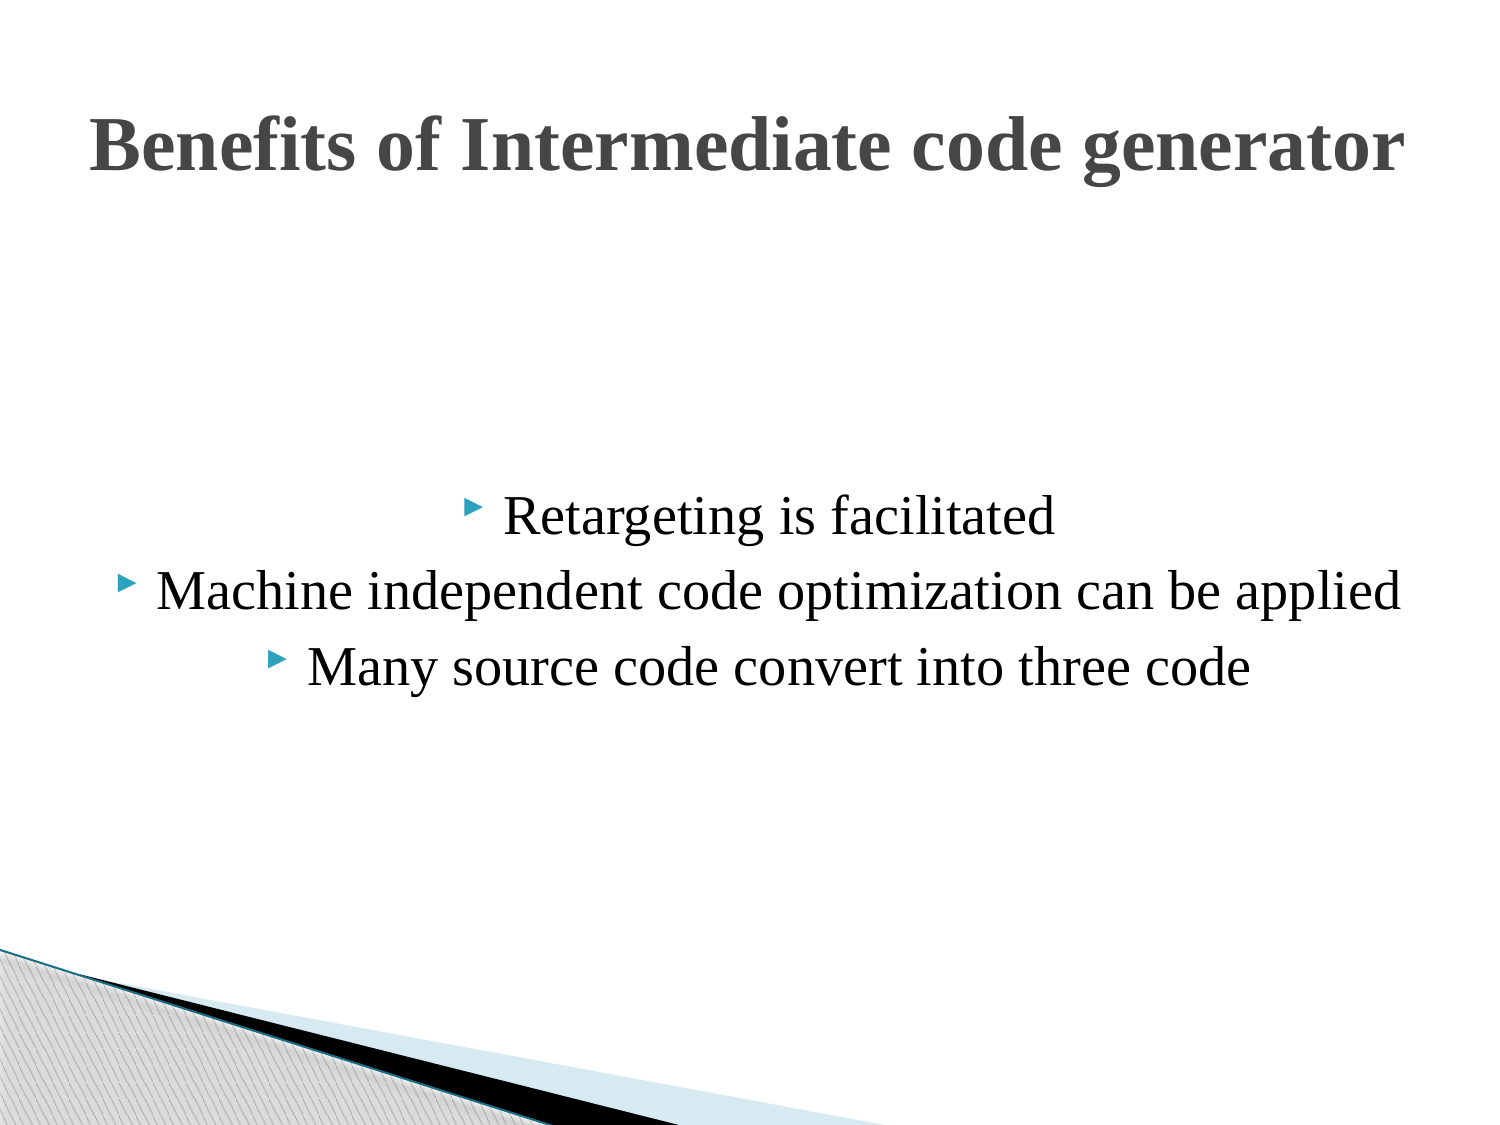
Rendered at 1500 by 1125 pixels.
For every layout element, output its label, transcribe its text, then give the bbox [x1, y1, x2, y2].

title Benefits of Intermediate code generator [75, 45, 1425, 233]
list Retargeting is facilitated Machine independent code optimization can be applied Many source code convert into three code [75, 243, 1425, 986]
